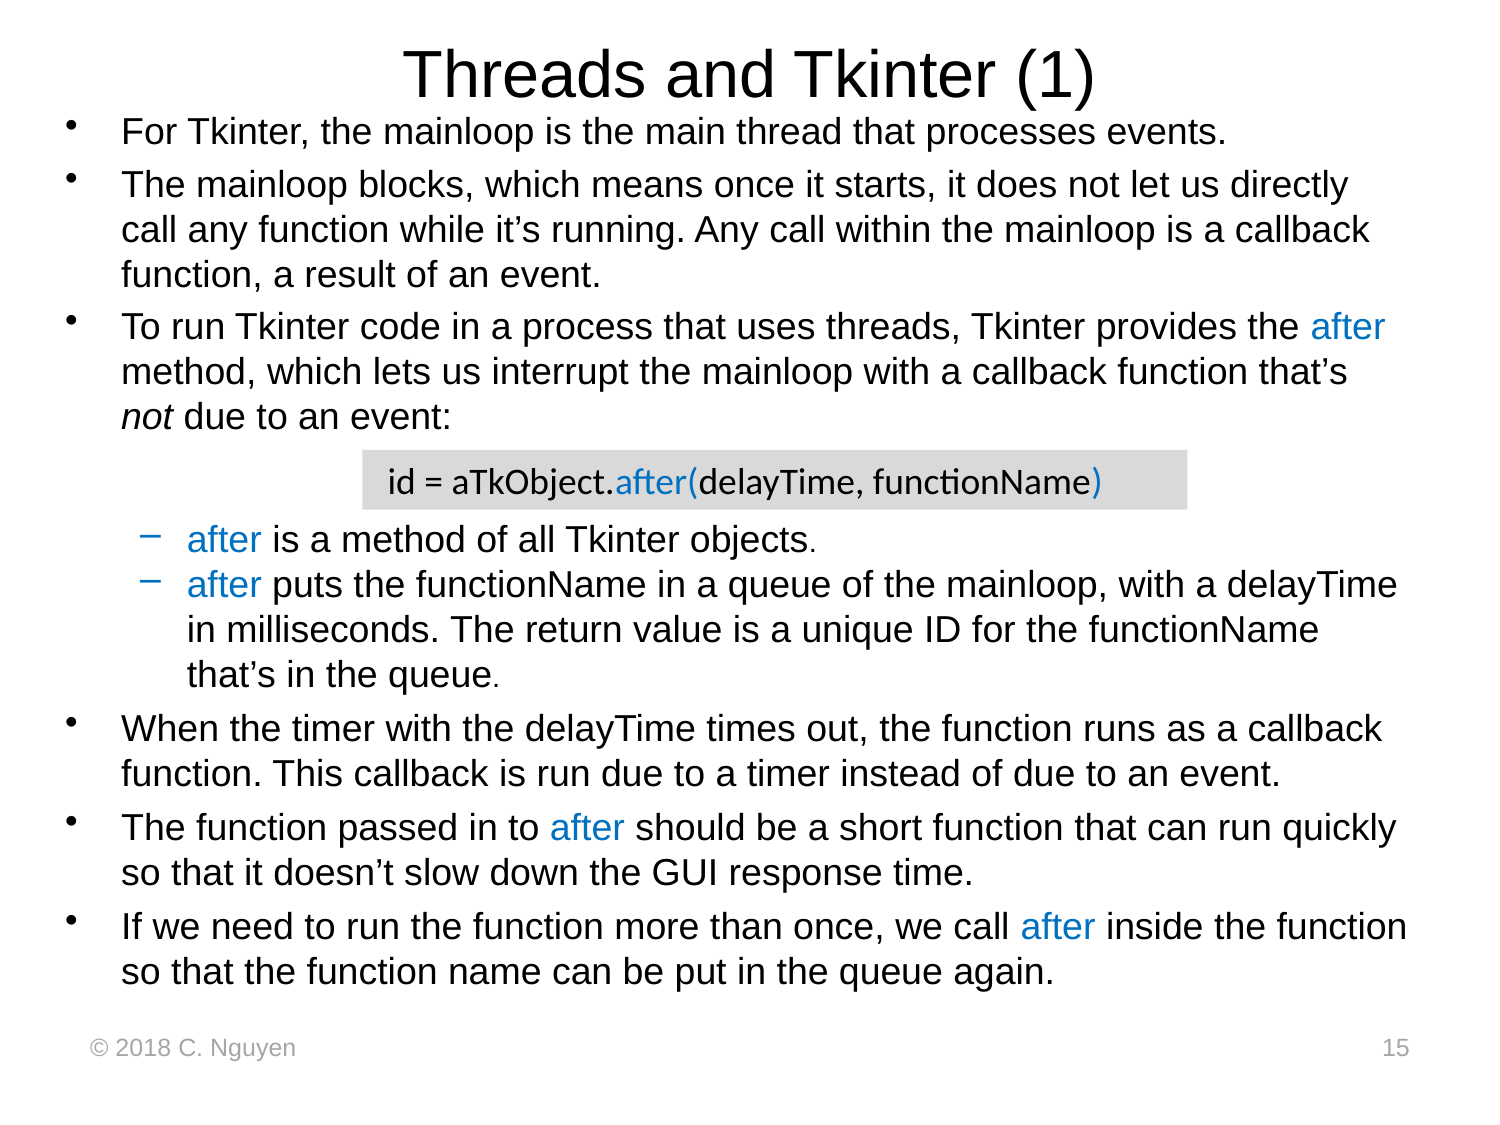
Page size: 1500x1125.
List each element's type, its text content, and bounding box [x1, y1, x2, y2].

slide_number © 2018 C. Nguyen [74, 1024, 426, 1103]
title Threads and Tkinter (1) [74, 12, 1426, 99]
text_box id = aTkObject.after(delayTime, functionName) [362, 449, 1188, 510]
list For Tkinter, the mainloop is the main thread that processes events. The mainloop blocks, which means once it starts, it does not let us directly call any function while it’s running. Any call within the mainloop is a callback function, a result of an event. To run Tkinter code in a process that uses threads, Tkinter provides the after method, which lets us interrupt the mainloop with a callback function that’s not due to an event: after is a method of all Tkinter objects. after puts the functionName in a queue of the mainloop, with a delayTime in milliseconds. The return value is a unique ID for the functionName that’s in the queue. When the timer with the delayTime times out, the function runs as a callback function. This callback is run due to a timer instead of due to an event. The function passed in to after should be a short function that can run quickly so that it doesn’t slow down the GUI response time. If we need to run the function more than once, we call after inside the function so that the function name can be put in the queue again. [49, 99, 1426, 1051]
slide_number 15 [1074, 1024, 1426, 1103]
